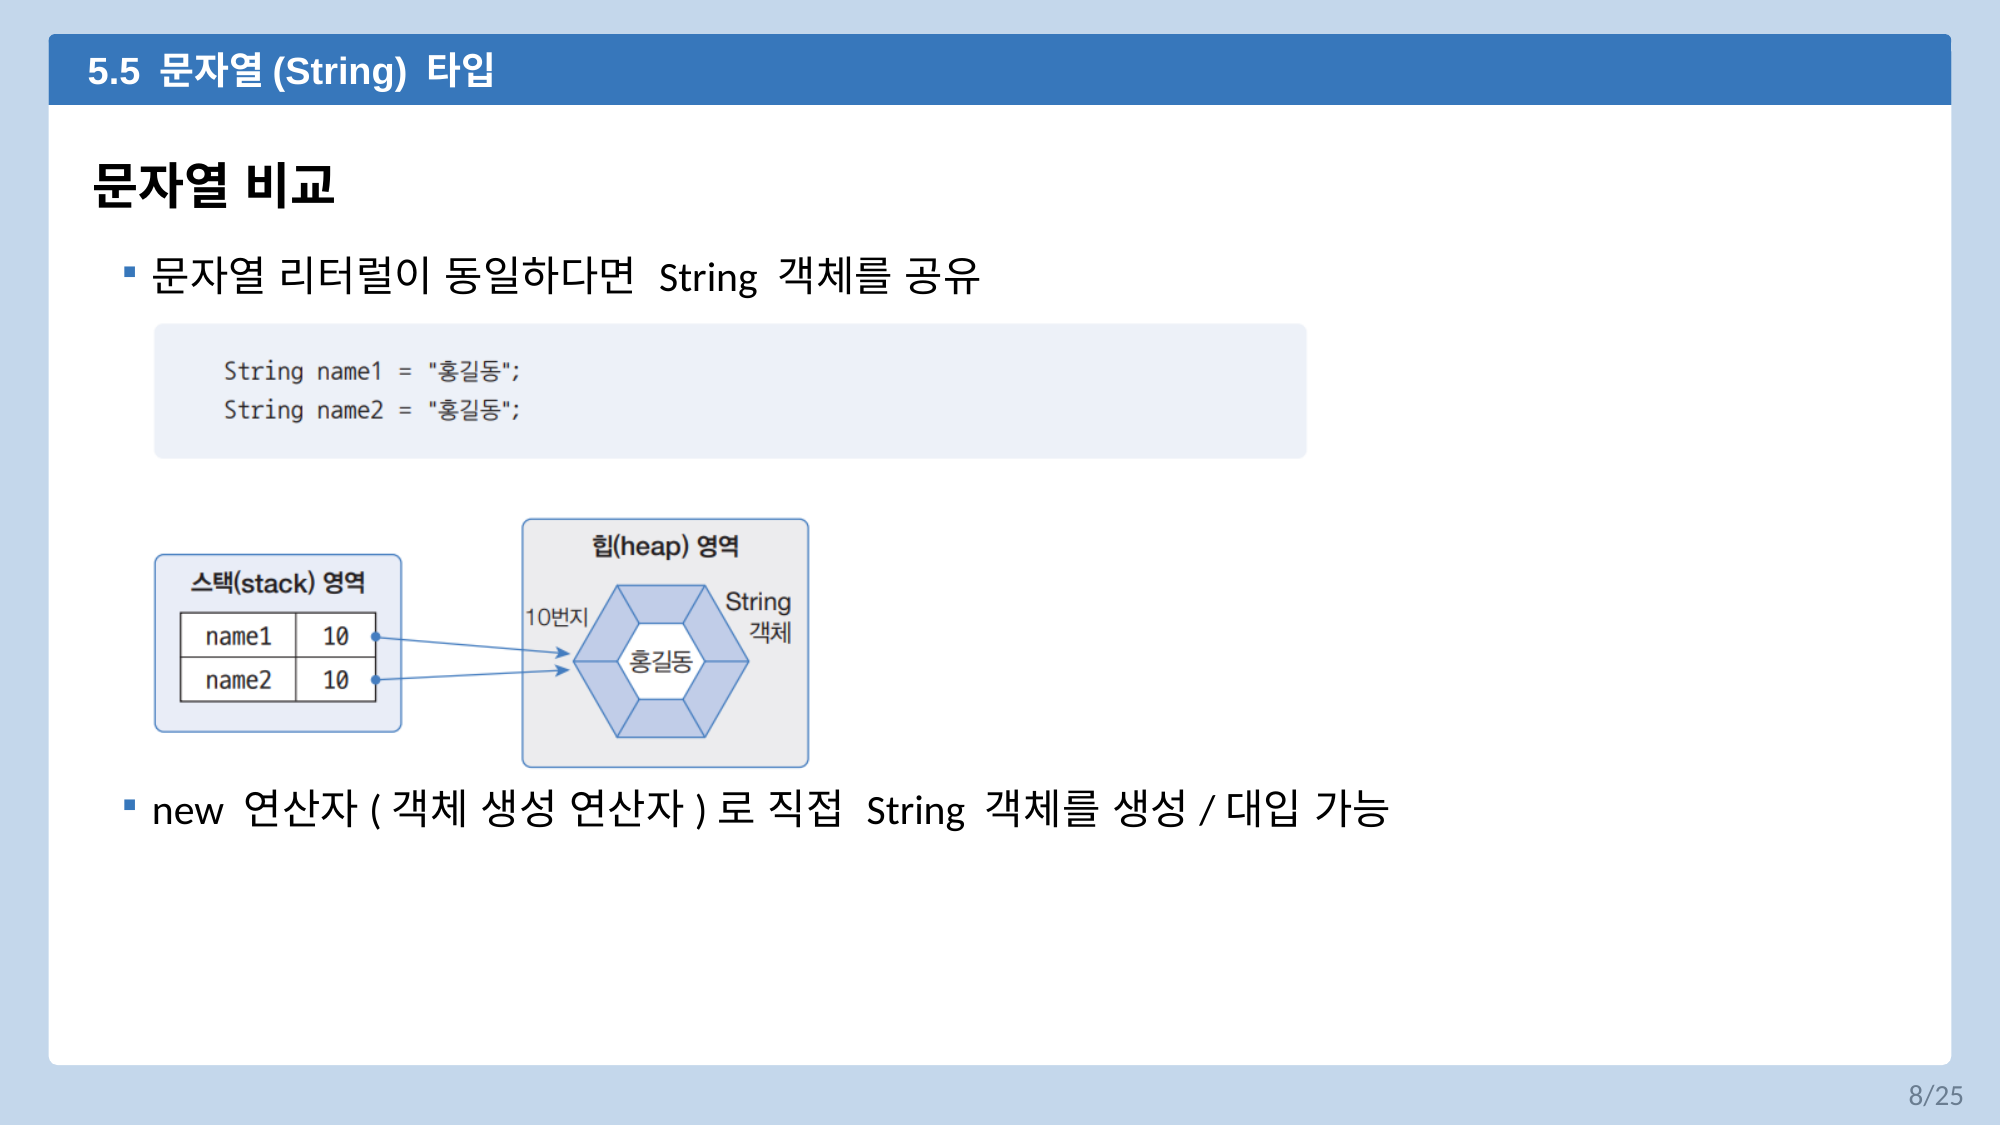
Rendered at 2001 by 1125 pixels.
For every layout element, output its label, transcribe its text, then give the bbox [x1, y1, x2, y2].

title 5.5 문자열(String) 타입 [72, 44, 1798, 101]
picture [146, 311, 1314, 778]
list 문자열 비교 문자열 리터럴이 동일하다면 String 객체를 공유 new 연산자(객체 생성 연산자)로 직접 String 객체를 생성/대입 가능 [77, 116, 1927, 1044]
